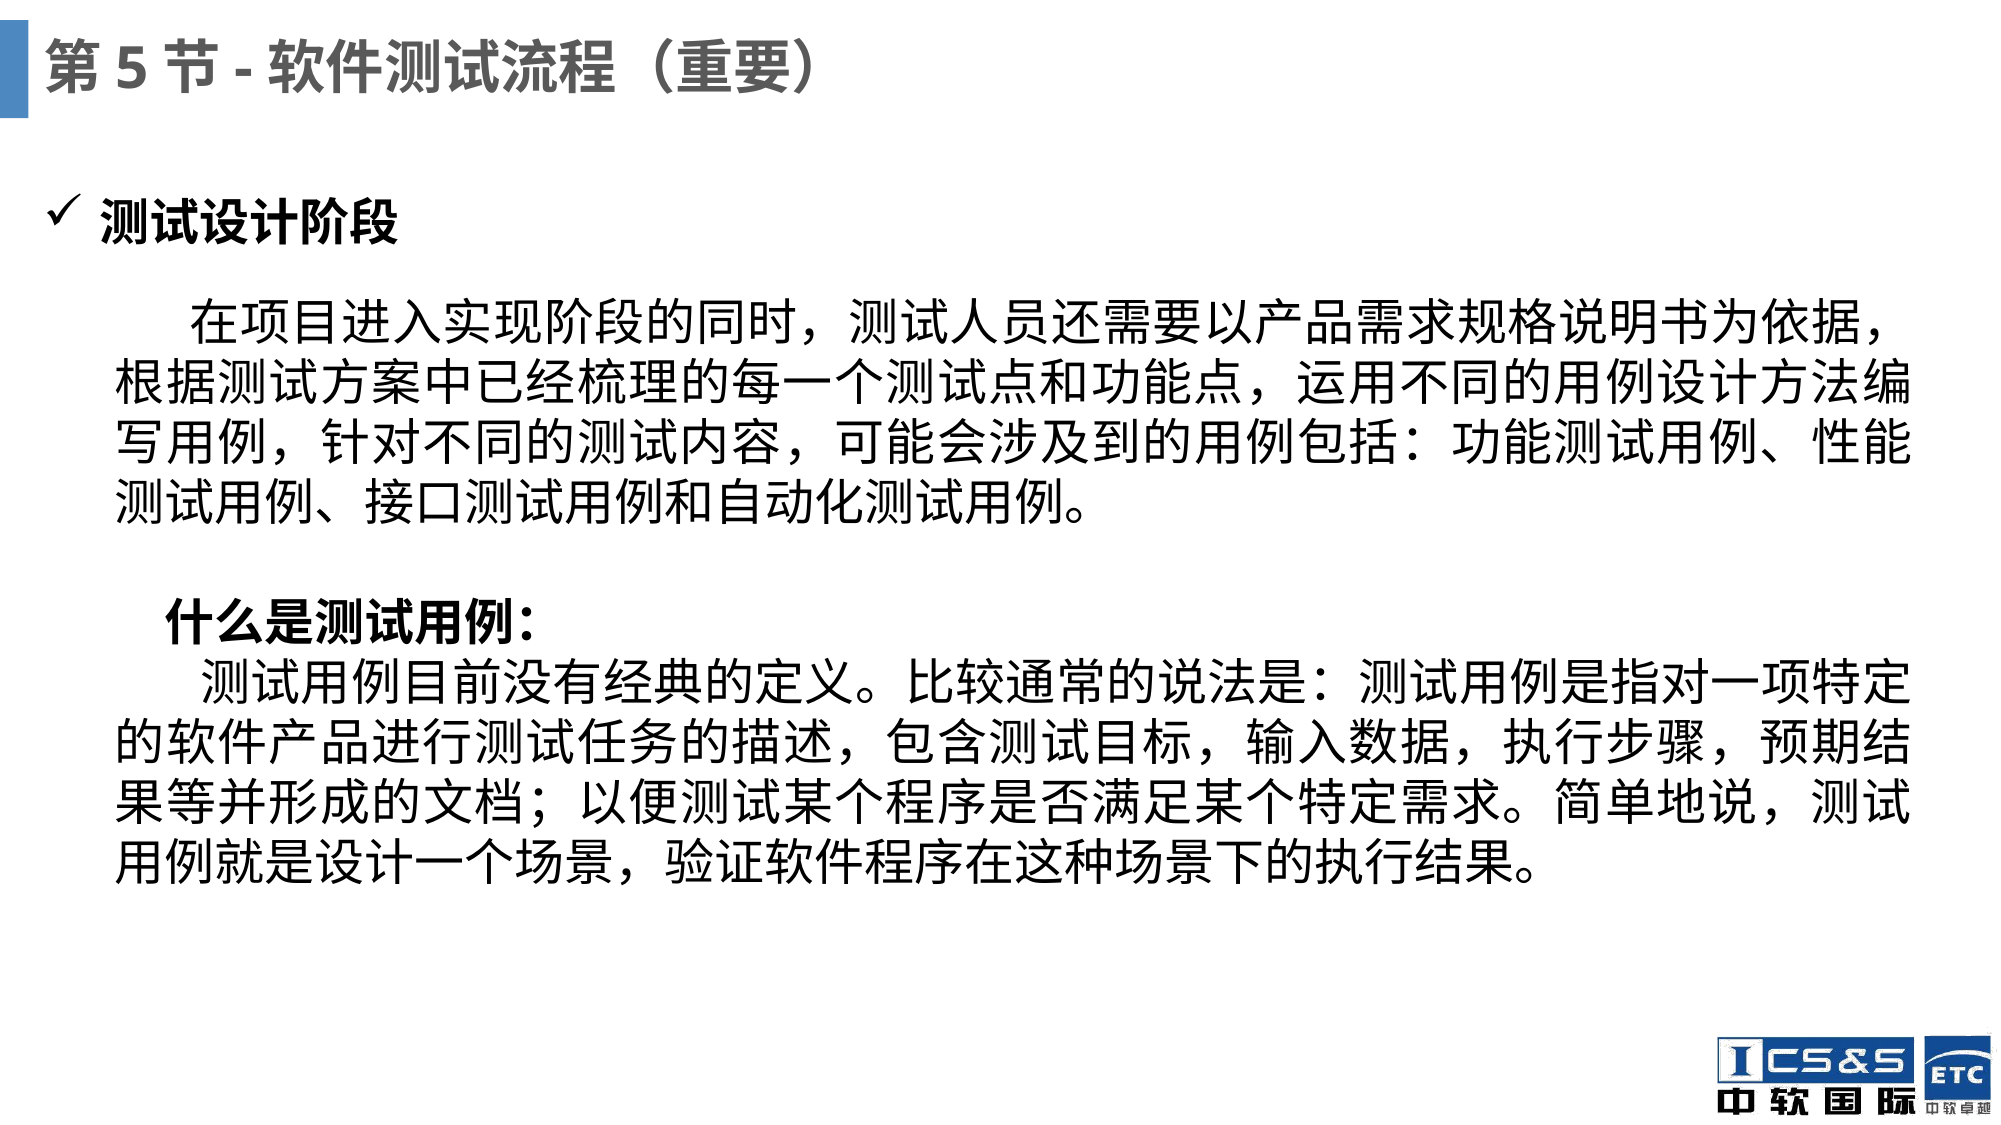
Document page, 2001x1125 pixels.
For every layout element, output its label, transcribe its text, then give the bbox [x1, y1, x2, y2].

title 第5节-软件测试流程（重要） [28, 20, 1927, 119]
picture [1706, 1026, 2000, 1125]
text_box 在项目进入实现阶段的同时，测试人员还需要以产品需求规格说明书为依据，根据测试方案中已经梳理的每一个测试点和功能点，运用不同的用例设计方法编写用例，针对不同的测试内容，可能会涉及到的用例包括：功能测试用例、性能测试用例、接口测试用例和自动化测试用例。 什么是测试用例： 测试用例目前没有经典的定义。比较通常的说法是：测试用例是指对一项特定的软件产品进行测试任务的描述，包含测试目标，输入数据，执行步骤，预期结果等并形成的文档；以便测试某个程序是否满足某个特定需求。简单地说，测试用例就是设计一个场景，验证软件程序在这种场景下的执行结果。 [99, 283, 1928, 898]
text_box 测试设计阶段 [28, 153, 1841, 258]
